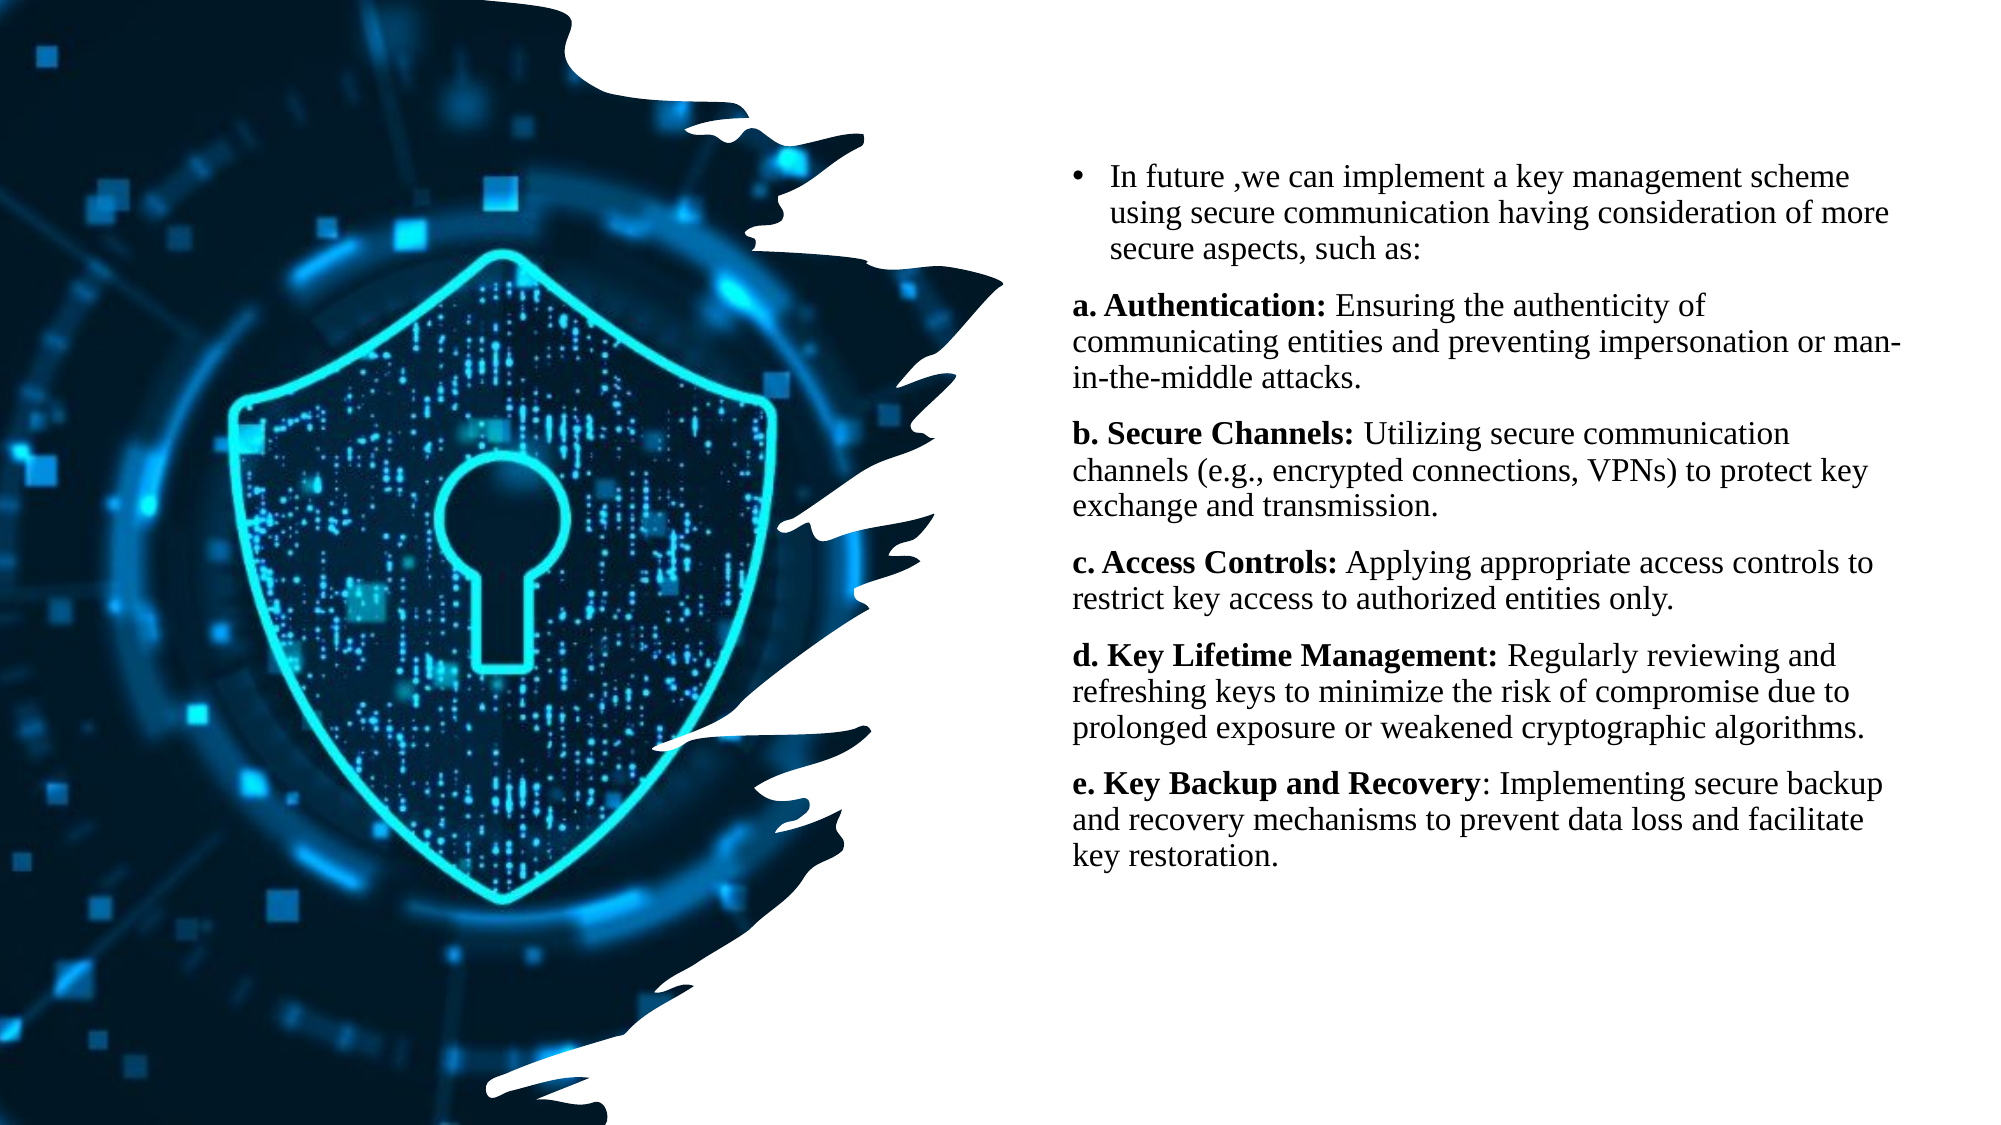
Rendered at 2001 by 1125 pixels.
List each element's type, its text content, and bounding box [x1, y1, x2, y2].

picture [0, 0, 1004, 1125]
list In future ,we can implement a key management scheme using secure communication having consideration of more secure aspects, such as: a. Authentication: Ensuring the authenticity of communicating entities and preventing impersonation or man-in-the-middle attacks. b. Secure Channels: Utilizing secure communication channels (e.g., encrypted connections, VPNs) to protect key exchange and transmission. c. Access Controls: Applying appropriate access controls to restrict key access to authorized entities only. d. Key Lifetime Management: Regularly reviewing and refreshing keys to minimize the risk of compromise due to prolonged exposure or weakened cryptographic algorithms. e. Key Backup and Recovery: Implementing secure backup and recovery mechanisms to prevent data loss and facilitate key restoration. [1057, 151, 1926, 1043]
